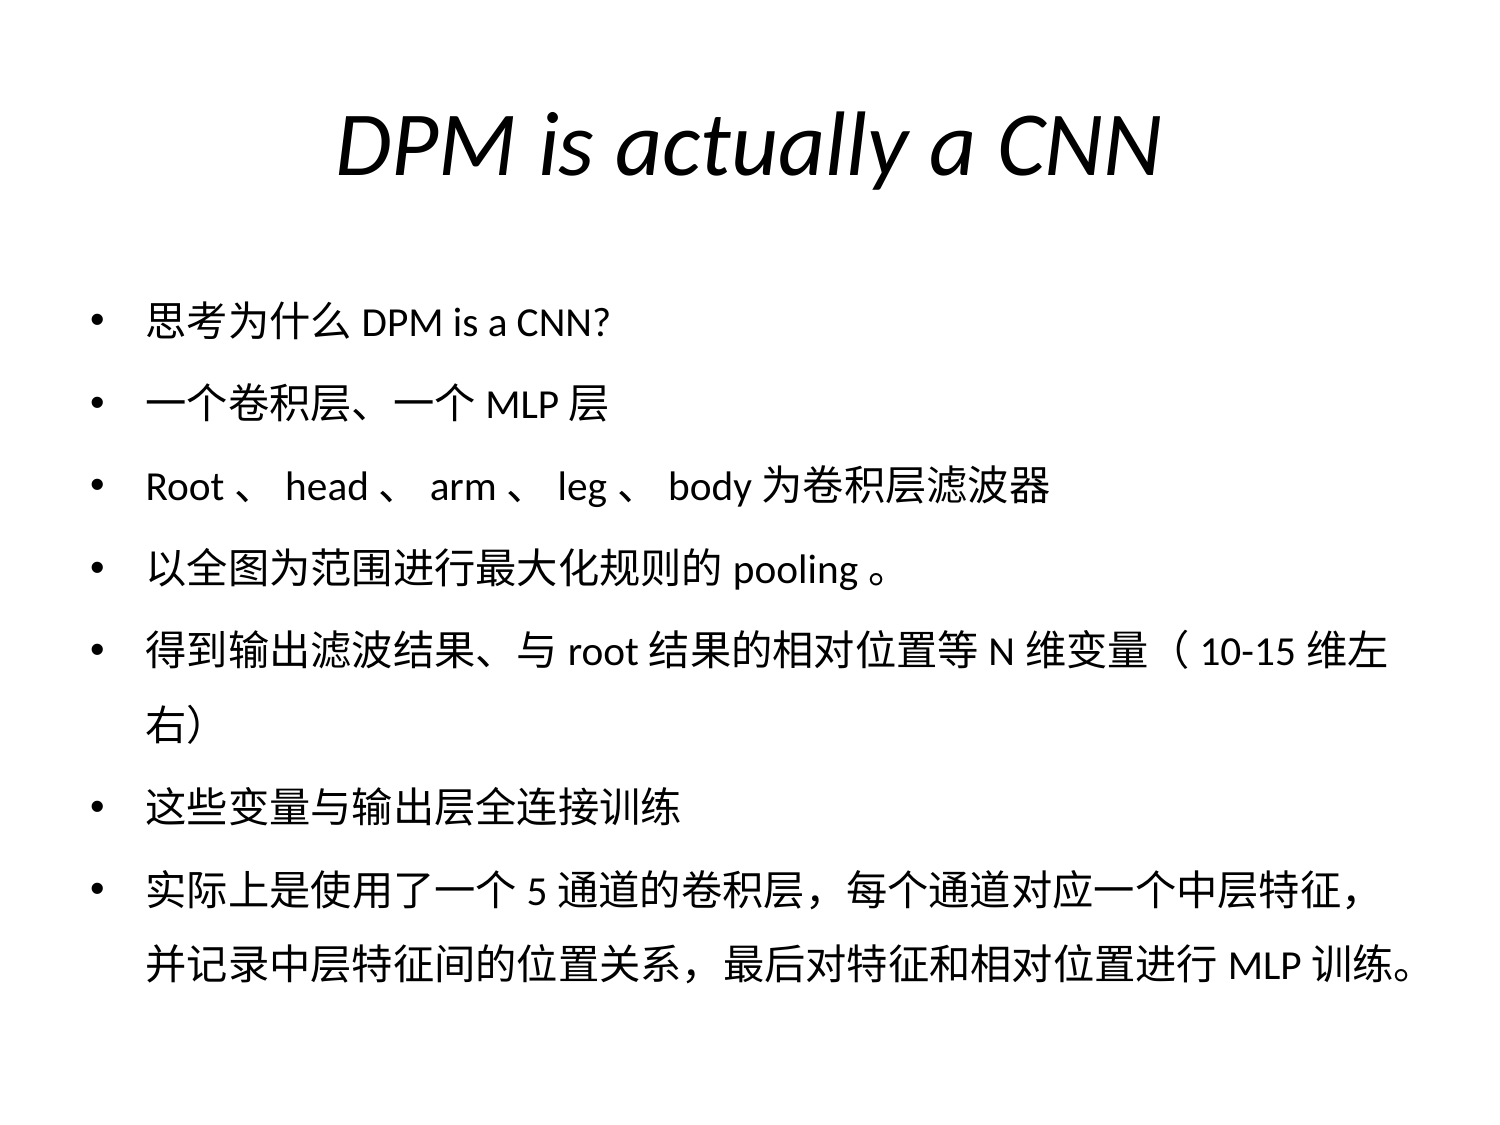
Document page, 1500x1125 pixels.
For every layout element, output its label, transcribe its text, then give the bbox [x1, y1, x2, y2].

title DPM is actually a CNN [75, 45, 1425, 233]
list 思考为什么DPM is a CNN? 一个卷积层、一个MLP层 Root、head、arm、leg、body为卷积层滤波器 以全图为范围进行最大化规则的pooling。 得到输出滤波结果、与root结果的相对位置等N维变量（10-15维左右） 这些变量与输出层全连接训练 实际上是使用了一个5通道的卷积层，每个通道对应一个中层特征，并记录中层特征间的位置关系，最后对特征和相对位置进行MLP训练。 [75, 262, 1425, 1005]
